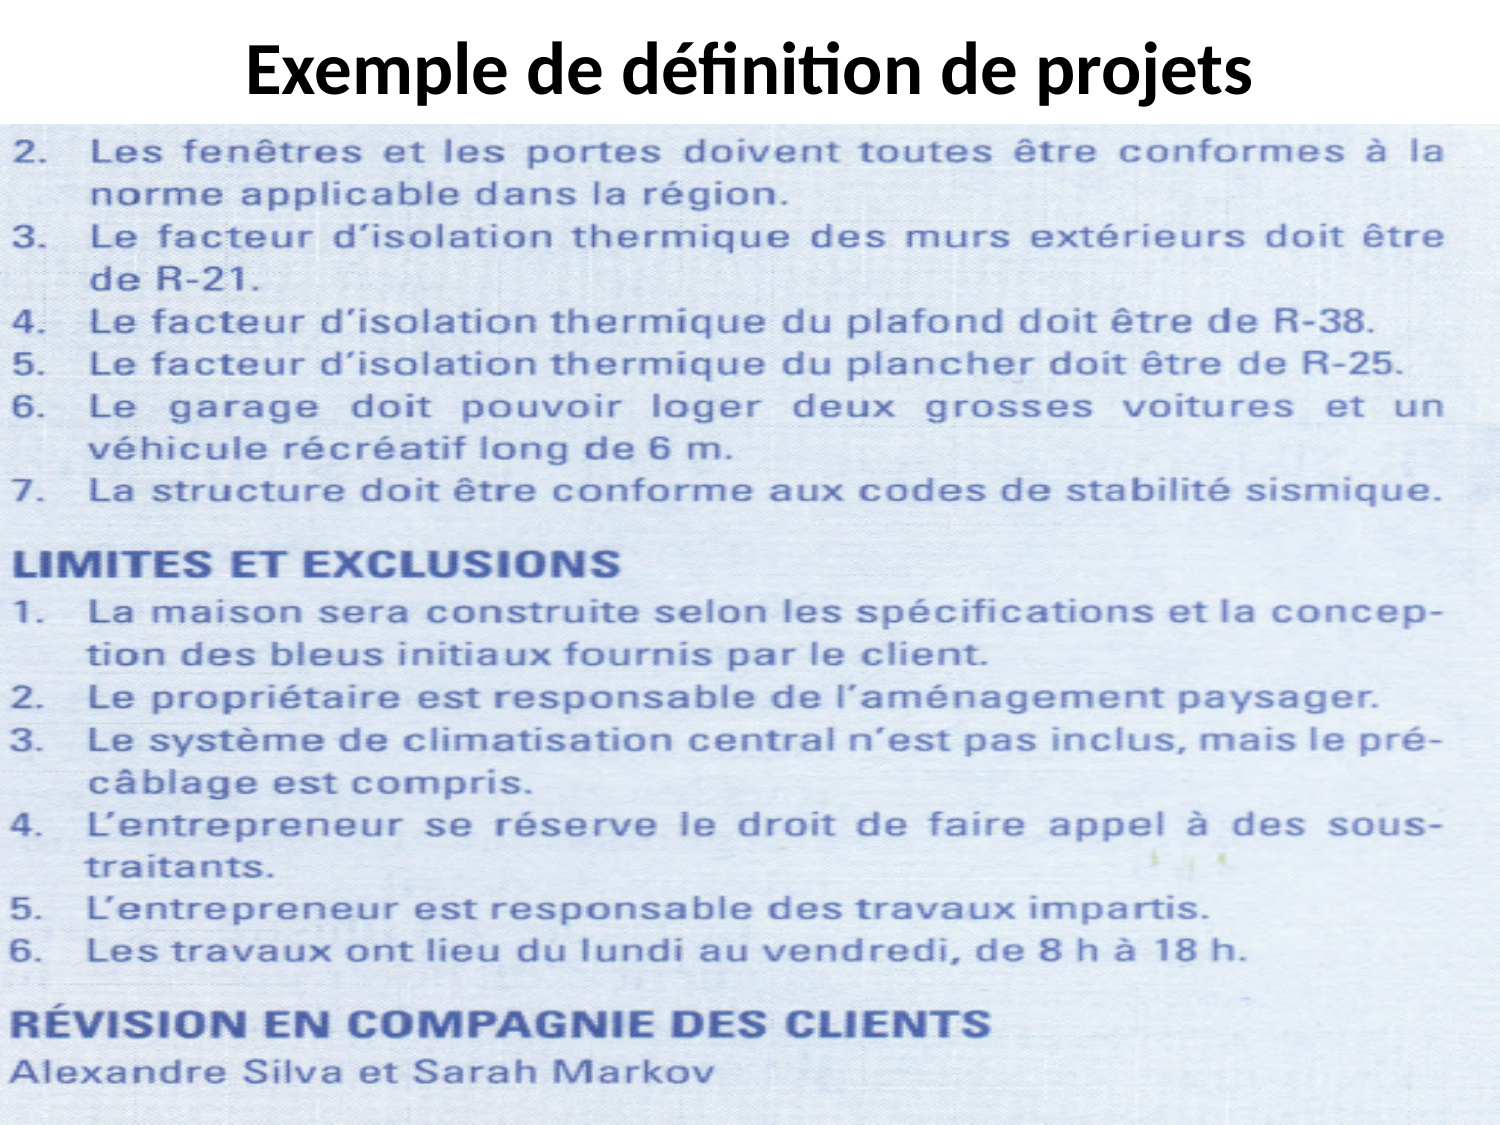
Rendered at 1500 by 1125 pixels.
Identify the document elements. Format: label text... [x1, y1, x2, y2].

title Exemple de définition de projets [0, 0, 1500, 124]
picture [0, 124, 1500, 1125]
